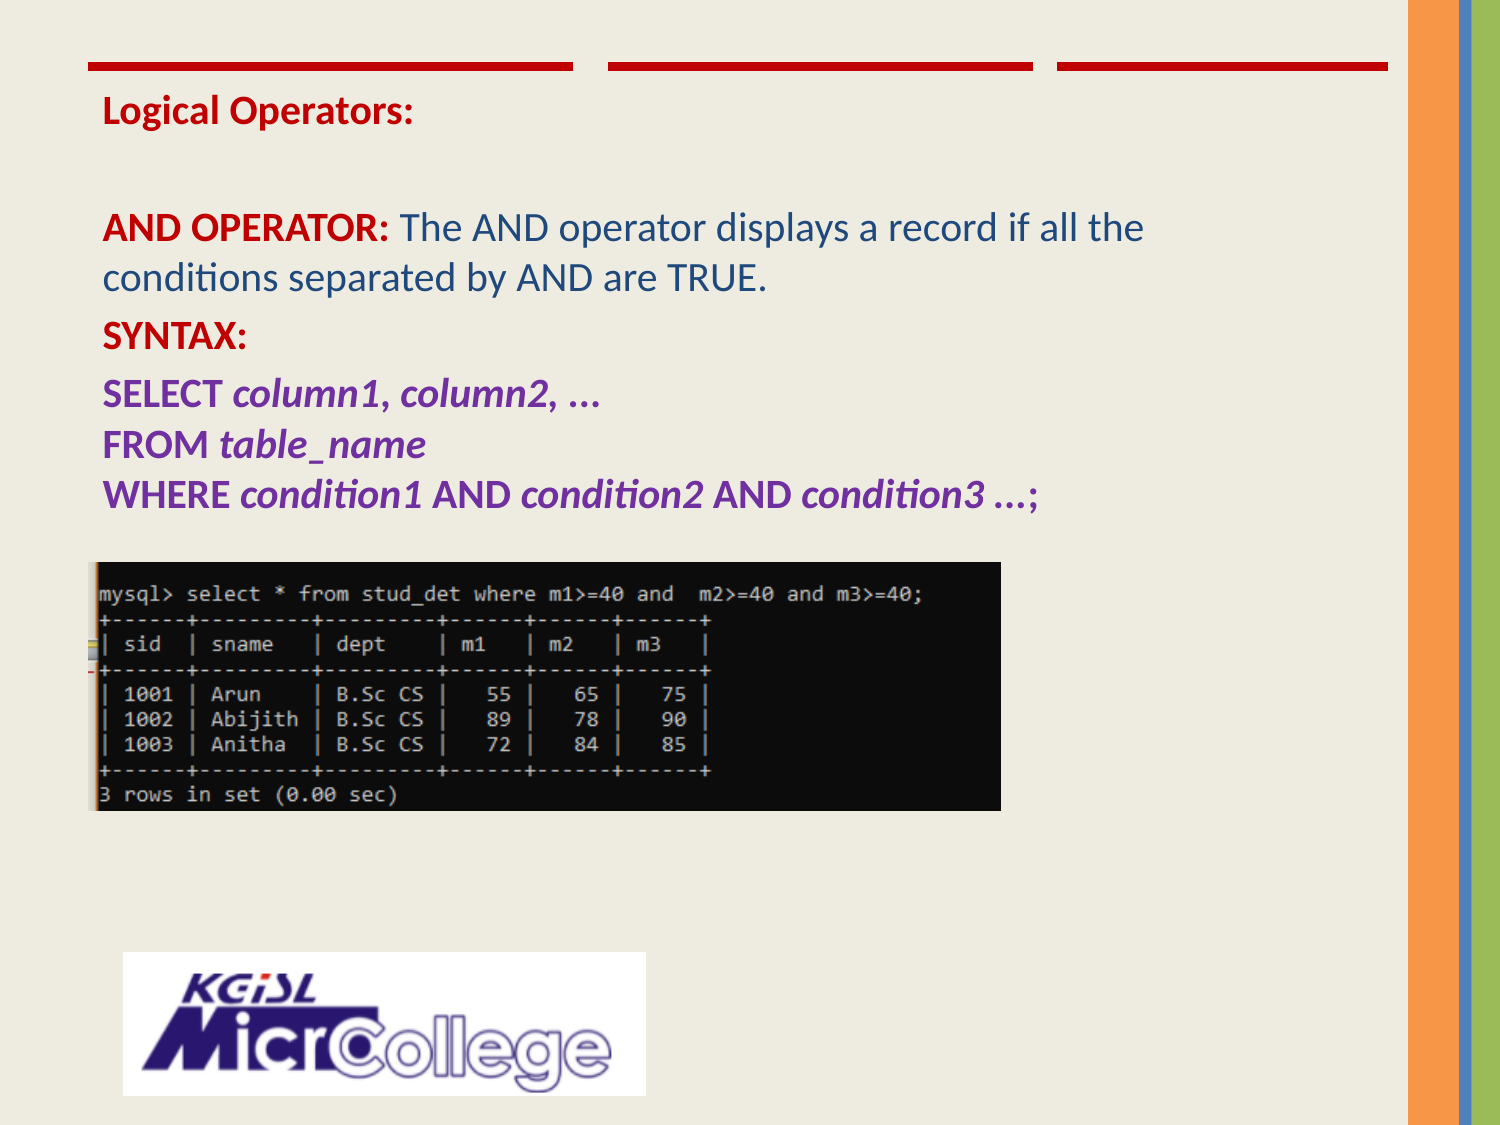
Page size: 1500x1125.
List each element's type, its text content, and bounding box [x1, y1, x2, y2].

picture [88, 562, 1002, 812]
list Logical Operators: AND OPERATOR: The AND operator displays a record if all the conditions separated by AND are TRUE. SYNTAX: SELECT column1, column2, ... FROM table_name WHERE condition1 AND condition2 AND condition3 ...; [87, 75, 1313, 1085]
picture [123, 951, 647, 1097]
